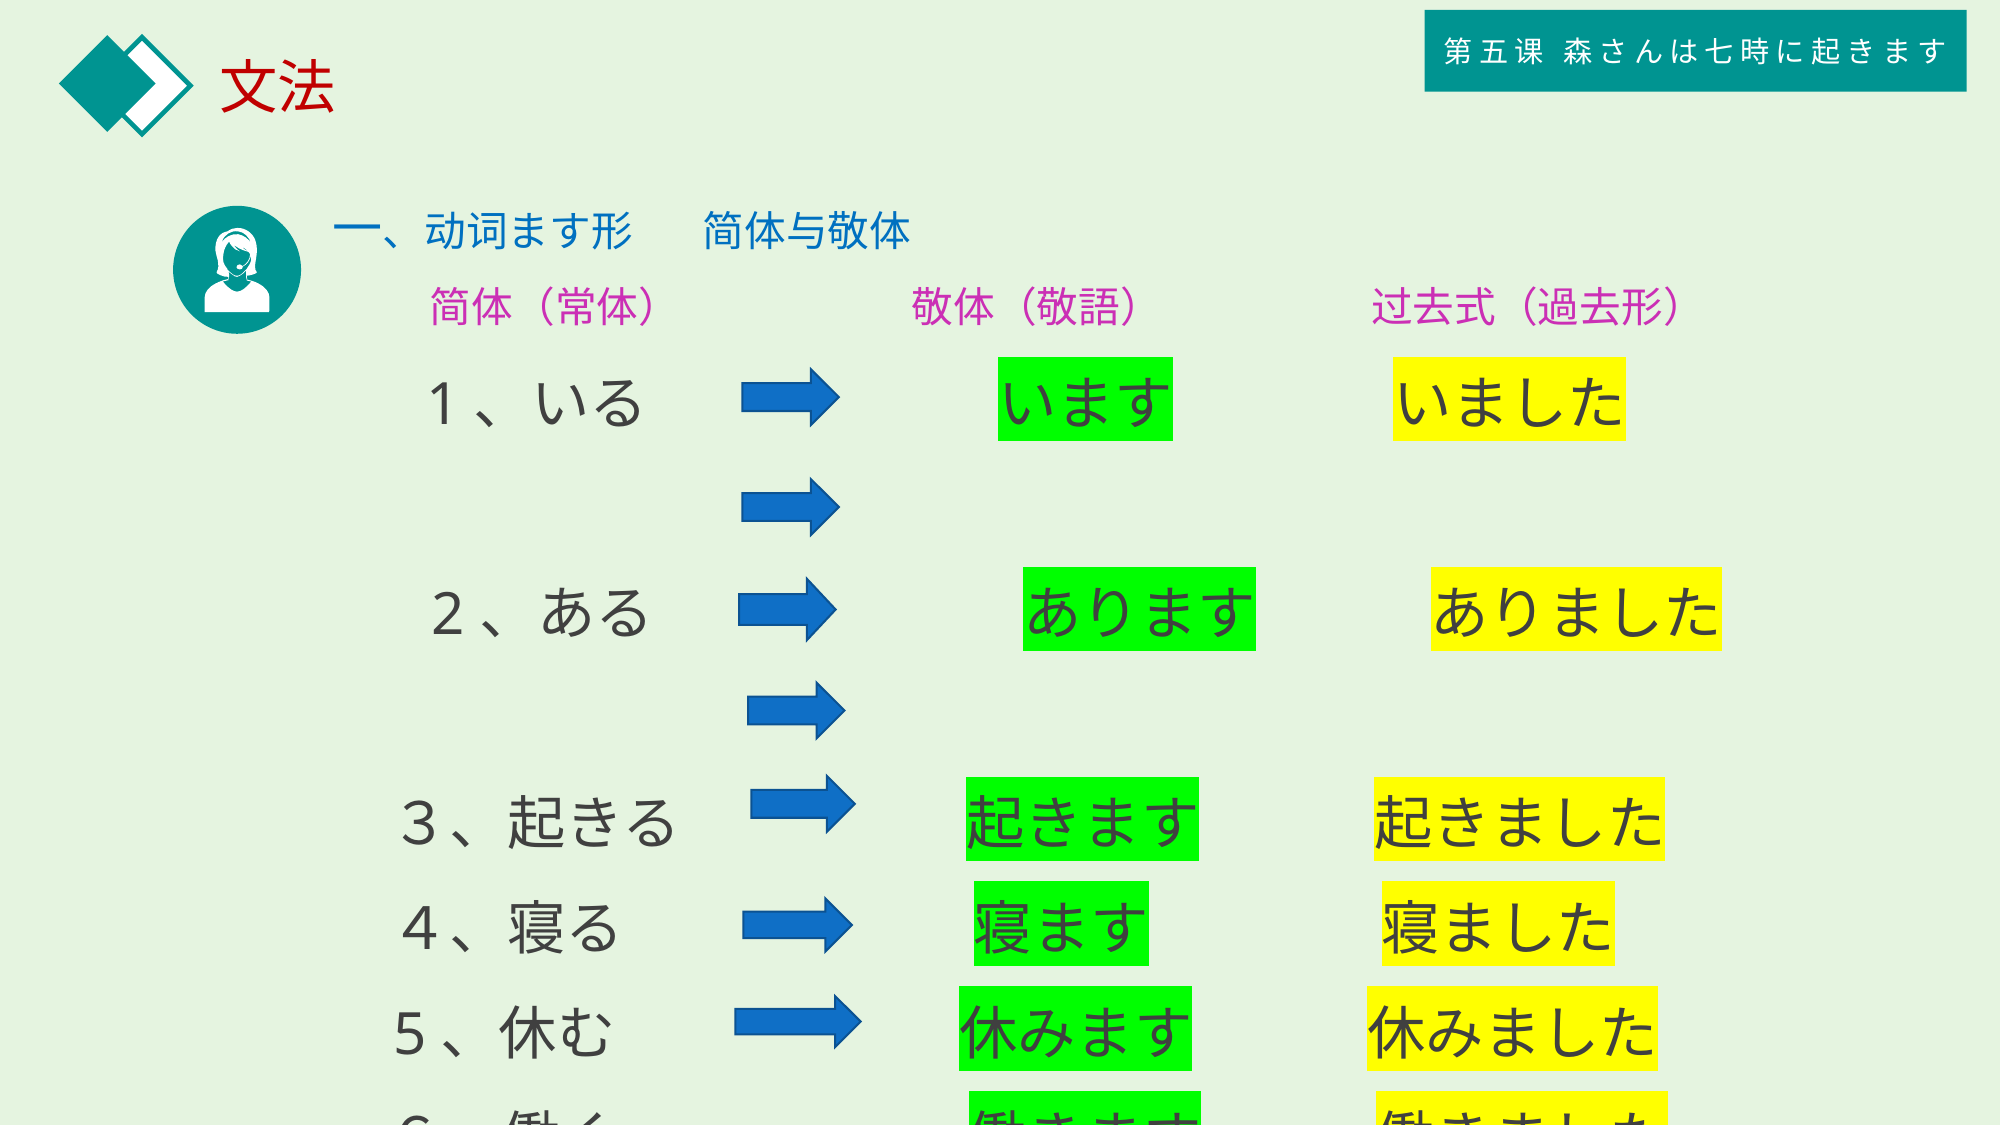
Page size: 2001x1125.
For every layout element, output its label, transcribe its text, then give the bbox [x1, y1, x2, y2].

text_box [204, 227, 270, 313]
text_box [734, 993, 863, 1050]
text_box [172, 204, 303, 335]
text_box [747, 680, 846, 741]
text_box [750, 773, 857, 835]
text_box 第五课 森さんは七時に起きます [1424, 9, 1968, 93]
text_box [742, 895, 854, 954]
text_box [78, 37, 171, 132]
text_box 文法 [204, 42, 402, 128]
text_box [738, 576, 838, 643]
text_box 一、动词ます形 简体与敬体 简体（常体） 敬体（敬語） 过去式（過去形） 1、いる います いました 2、ある あります ありました ３、起きる 起きます 起きました ４、寝る 寝ます 寝ました 5、休む 休みます 休みました ６、働く 働きます 働きました 7、始まる 始まります 始まりました [332, 166, 1835, 1125]
text_box [741, 476, 841, 538]
text_box [741, 366, 841, 428]
